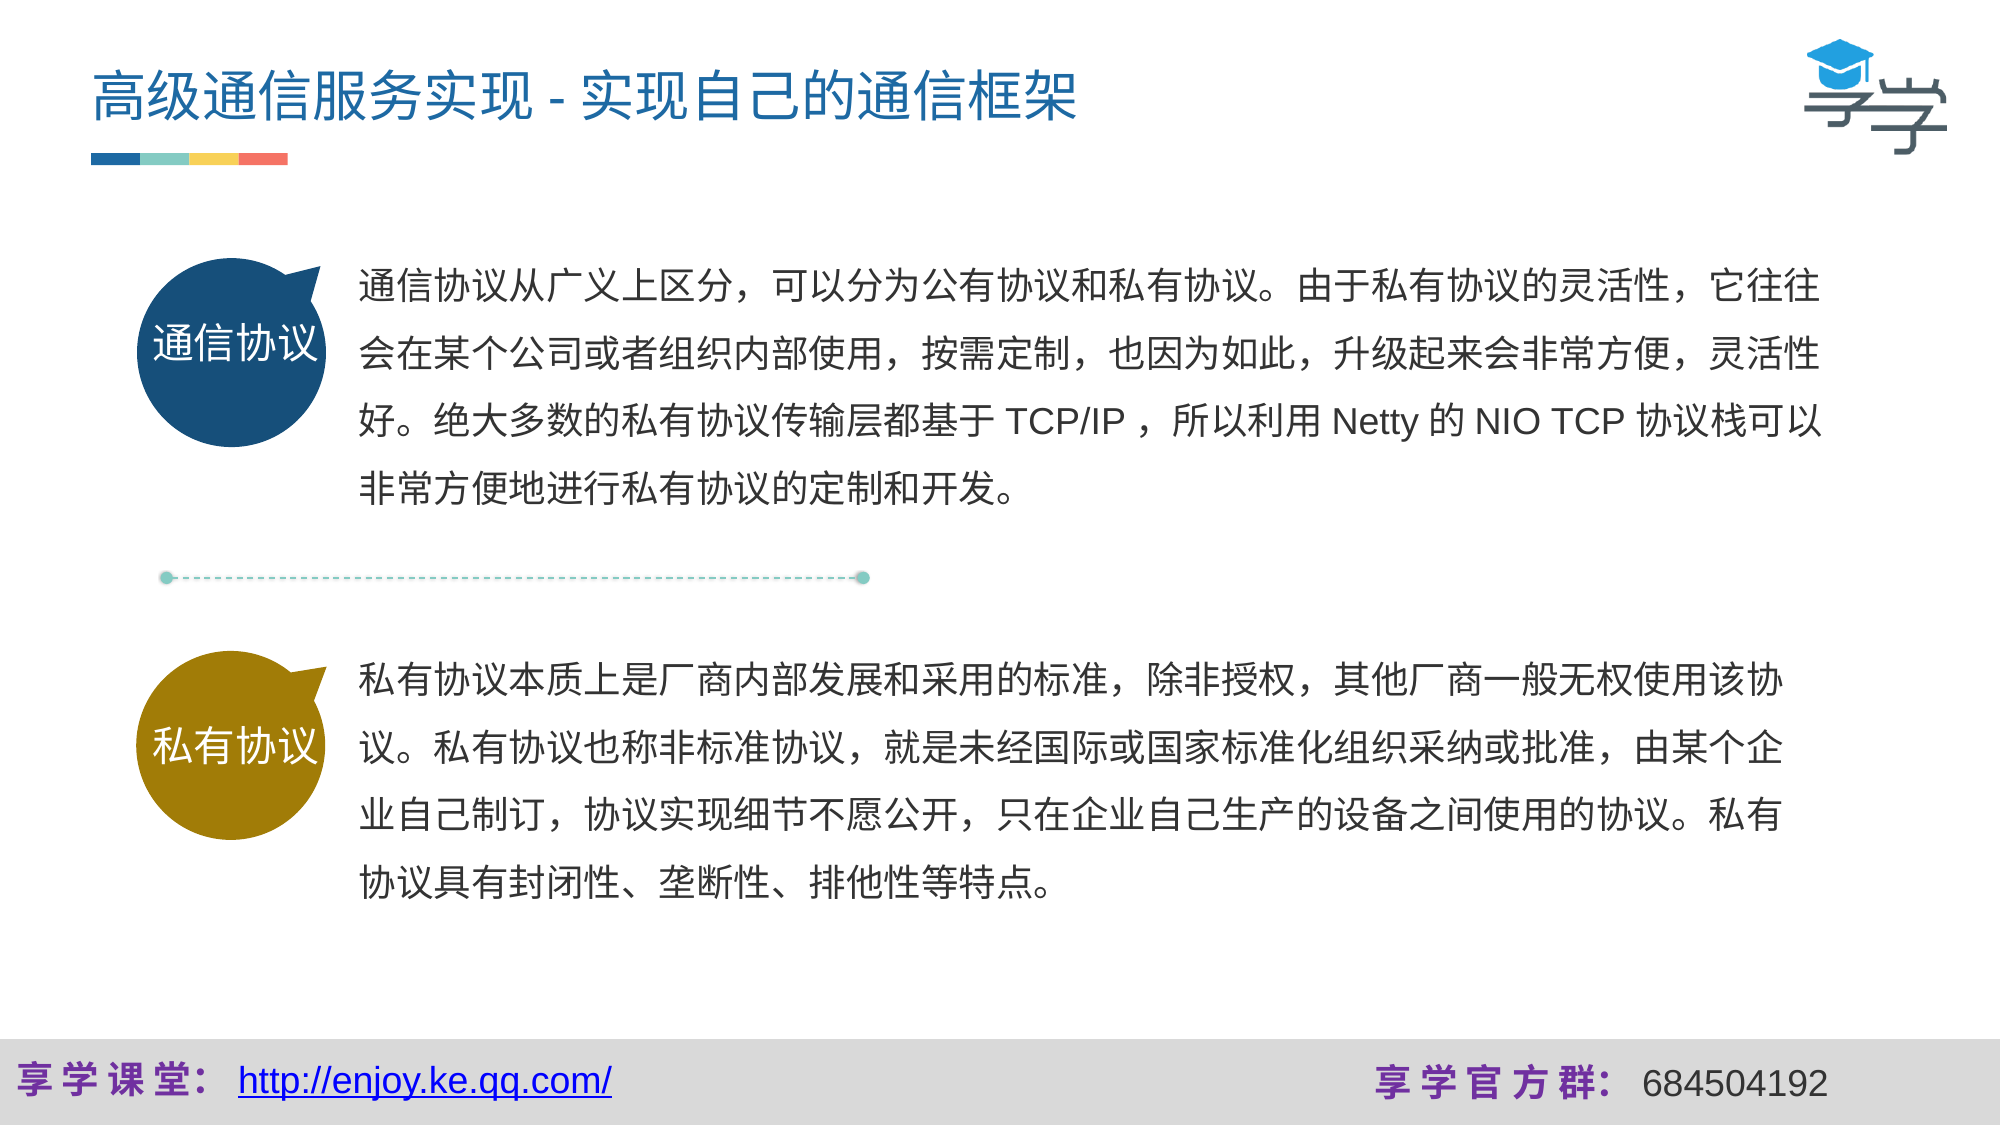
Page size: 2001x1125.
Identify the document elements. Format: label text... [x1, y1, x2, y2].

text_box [132, 641, 352, 831]
text_box 通信协议从广义上区分，可以分为公有协议和私有协议。由于私有协议的灵活性，它往往会在某个公司或者组织内部使用，按需定制，也因为如此，升级起来会非常方便，灵活性好。绝大多数的私有协议传输层都基于TCP/IP，所以利用Netty的NIO TCP协议栈可以非常方便地进行私有协议的定制和开发。 [343, 232, 1871, 518]
text_box 高级通信服务实现-实现自己的通信框架 [90, 60, 1129, 128]
text_box 私有协议本质上是厂商内部发展和采用的标准，除非授权，其他厂商一般无权使用该协议。私有协议也称非标准协议，就是未经国际或国家标准化组织采纳或批准，由某个企业自己制订，协议实现细节不愿公开，只在企业自己生产的设备之间使用的协议。私有协议具有封闭性、垄断性、排他性等特点。 [343, 626, 1825, 911]
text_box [132, 247, 352, 437]
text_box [90, 152, 288, 166]
picture [1799, 20, 1952, 173]
